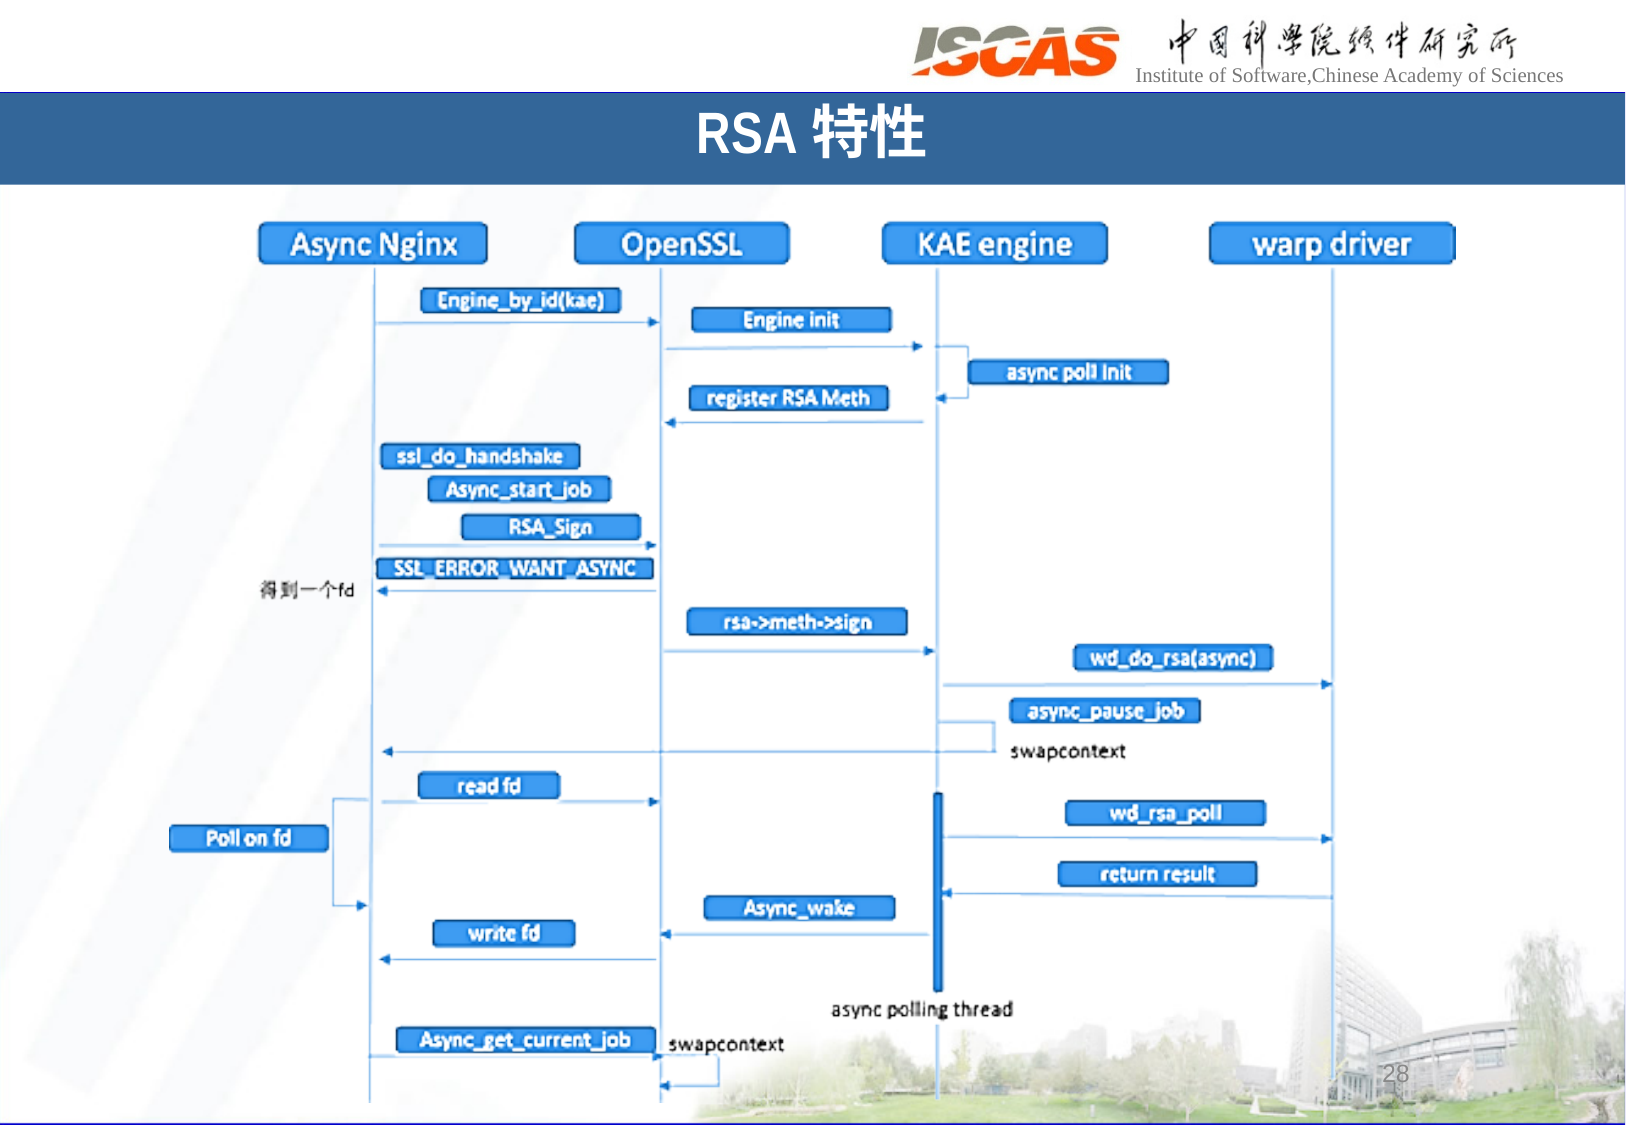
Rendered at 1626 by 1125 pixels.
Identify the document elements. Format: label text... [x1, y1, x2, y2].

picture [0, 92, 1626, 1125]
picture [907, 18, 1132, 87]
picture [1166, 15, 1519, 71]
text_box RSA特性 [0, 93, 1625, 185]
